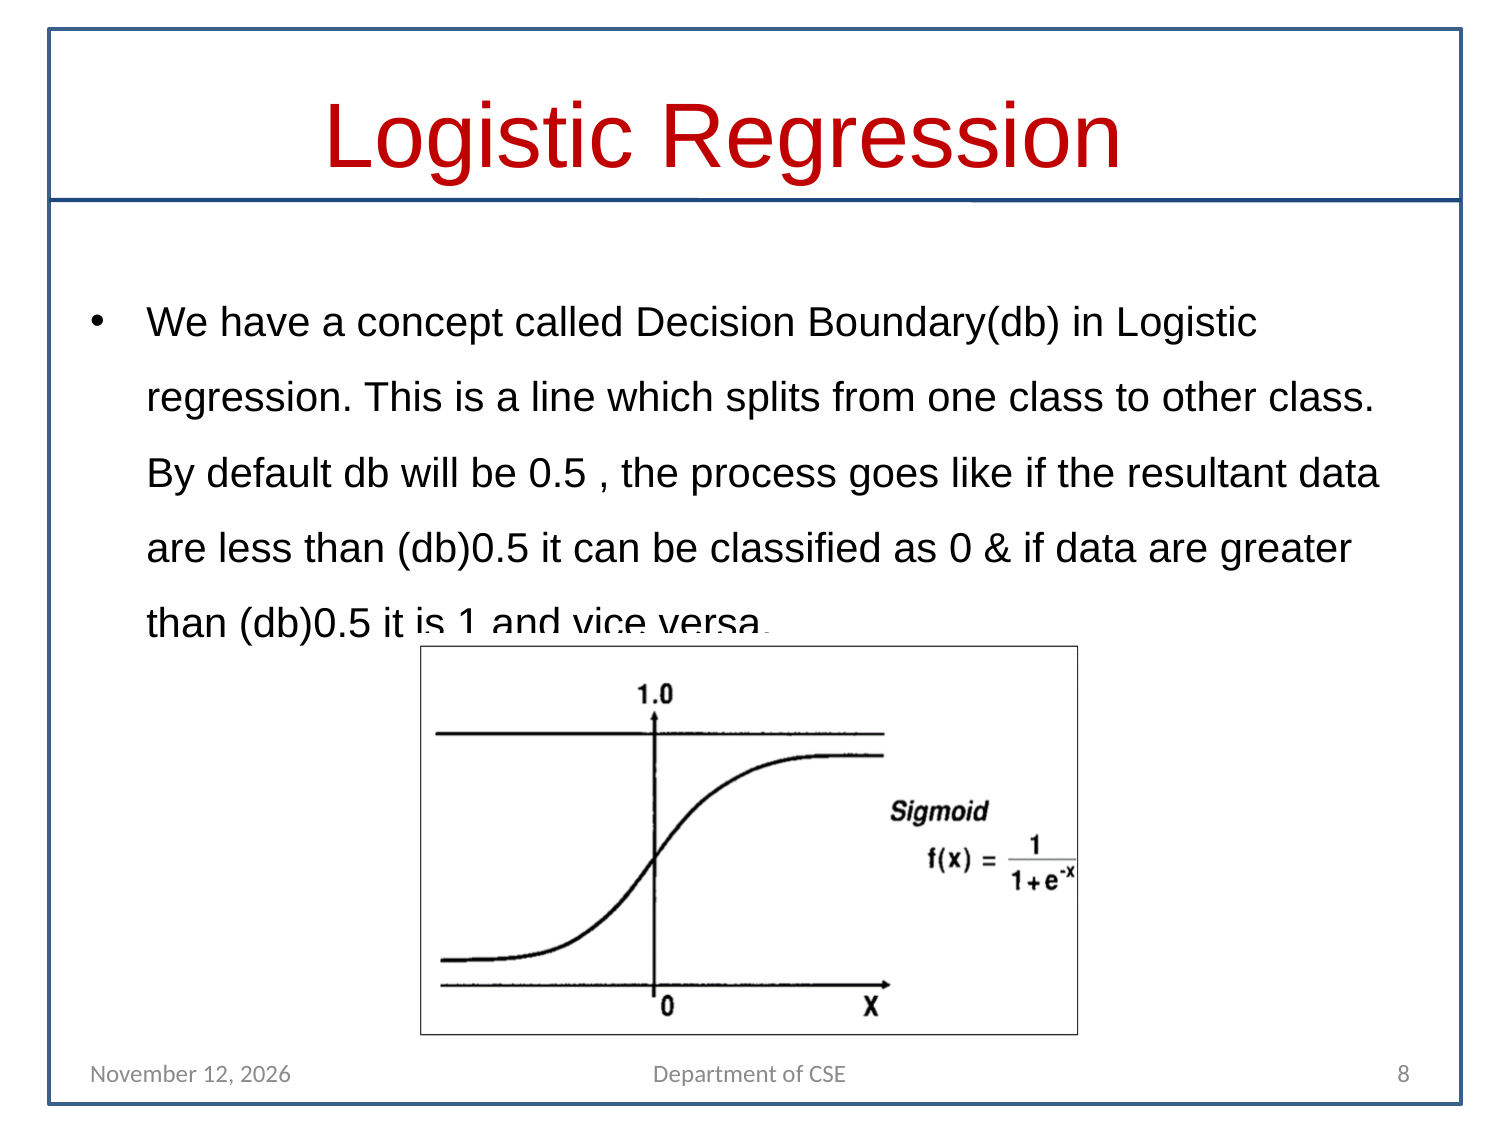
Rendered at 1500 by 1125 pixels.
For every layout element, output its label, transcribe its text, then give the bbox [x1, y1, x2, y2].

title Logistic Regression [49, 37, 1399, 225]
list We have a concept called Decision Boundary(db) in Logistic regression. This is a line which splits from one class to other class. By default db will be 0.5 , the process goes like if the resultant data are less than (db)0.5 it can be classified as 0 & if data are greater than (db)0.5 it is 1 and vice versa. [75, 262, 1425, 1005]
picture [415, 633, 1085, 1045]
slide_number 8 [1074, 1042, 1425, 1103]
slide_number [75, 1042, 425, 1103]
footer Department of CSE [512, 1052, 988, 1103]
